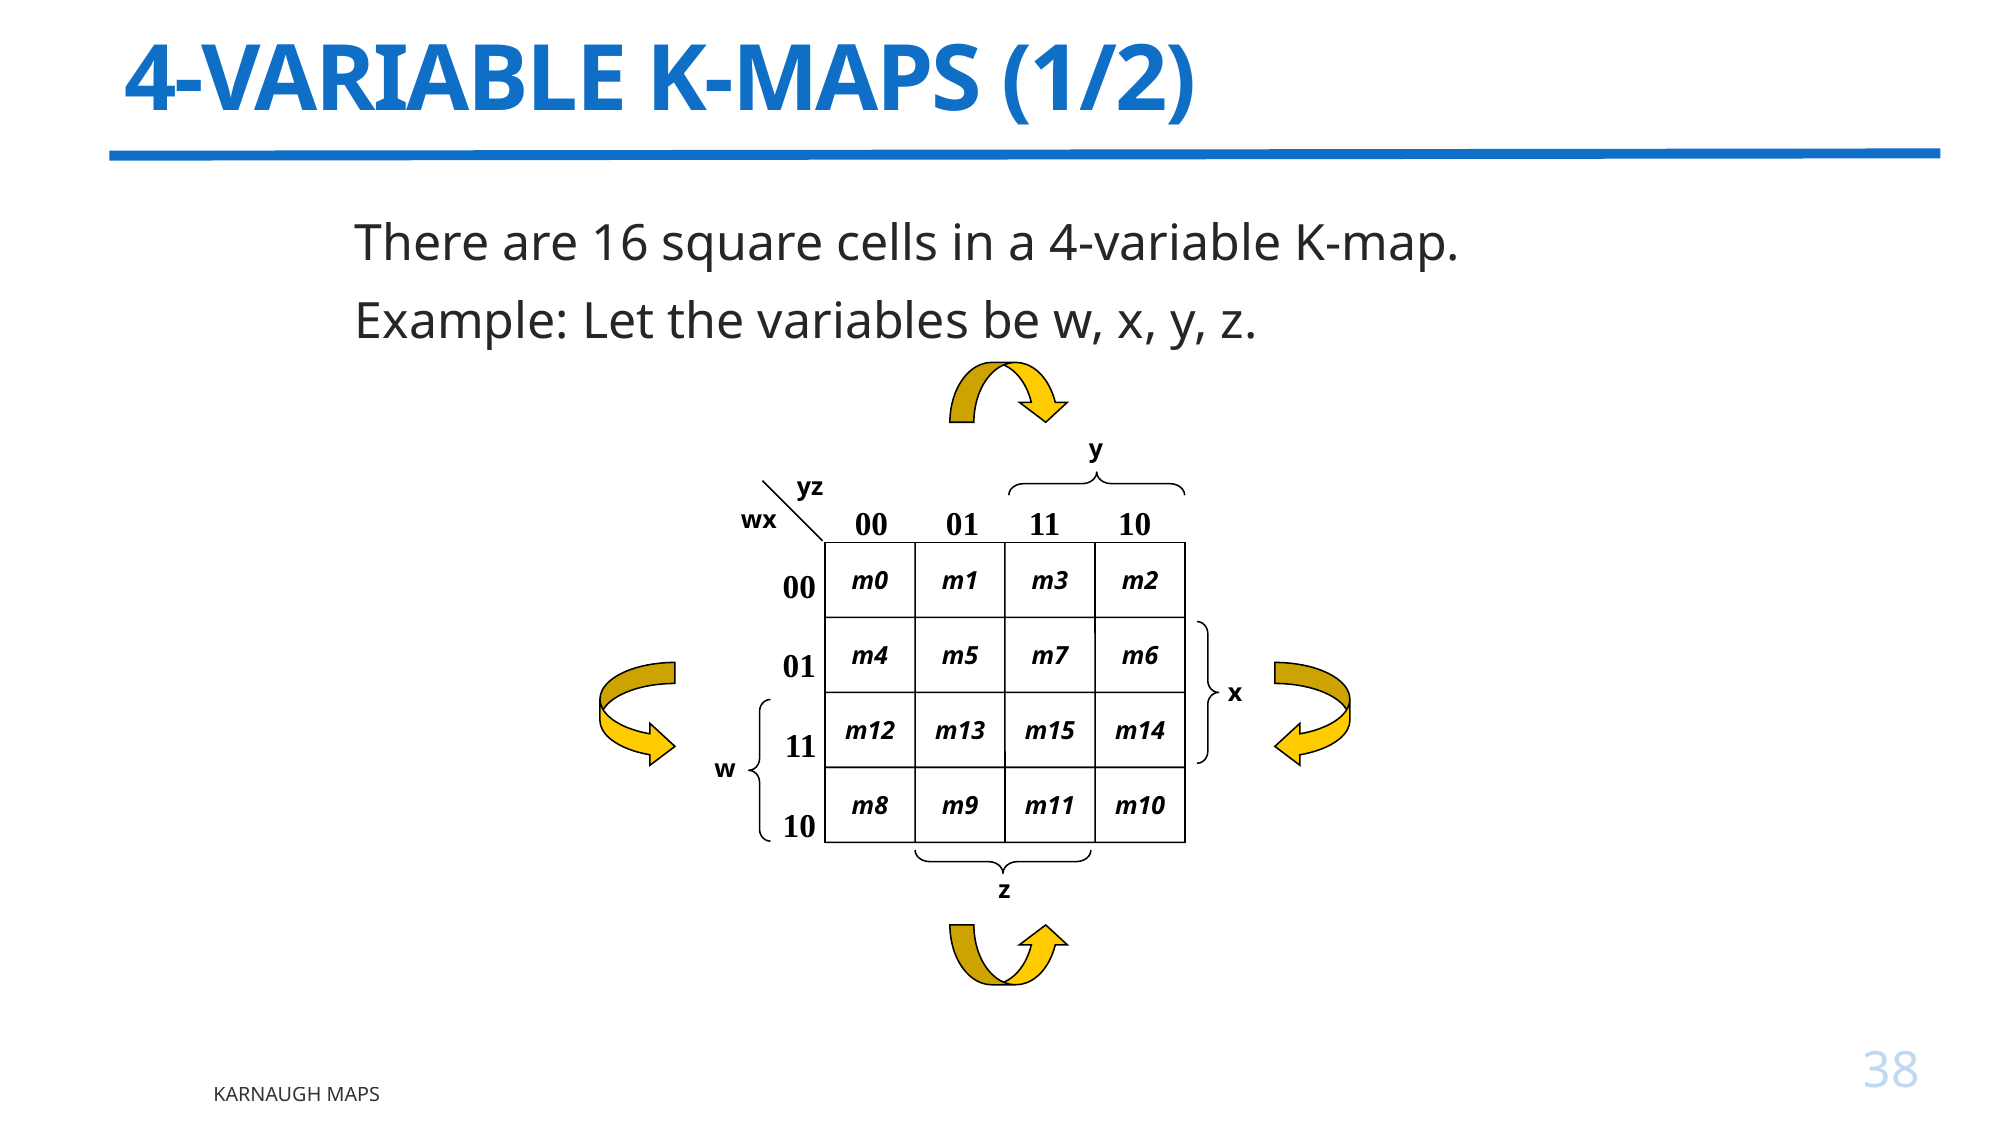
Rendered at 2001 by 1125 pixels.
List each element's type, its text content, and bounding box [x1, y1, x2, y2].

slide_number 38 [1739, 1050, 1935, 1113]
footer Karnaugh Maps [198, 1075, 1326, 1113]
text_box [599, 362, 1351, 986]
title 4-VARIABLE K-MAPS (1/2) [109, 12, 1877, 154]
list There are 16 square cells in a 4-variable K-map. Example: Let the variables be w, x, y, z. [324, 212, 1675, 1006]
